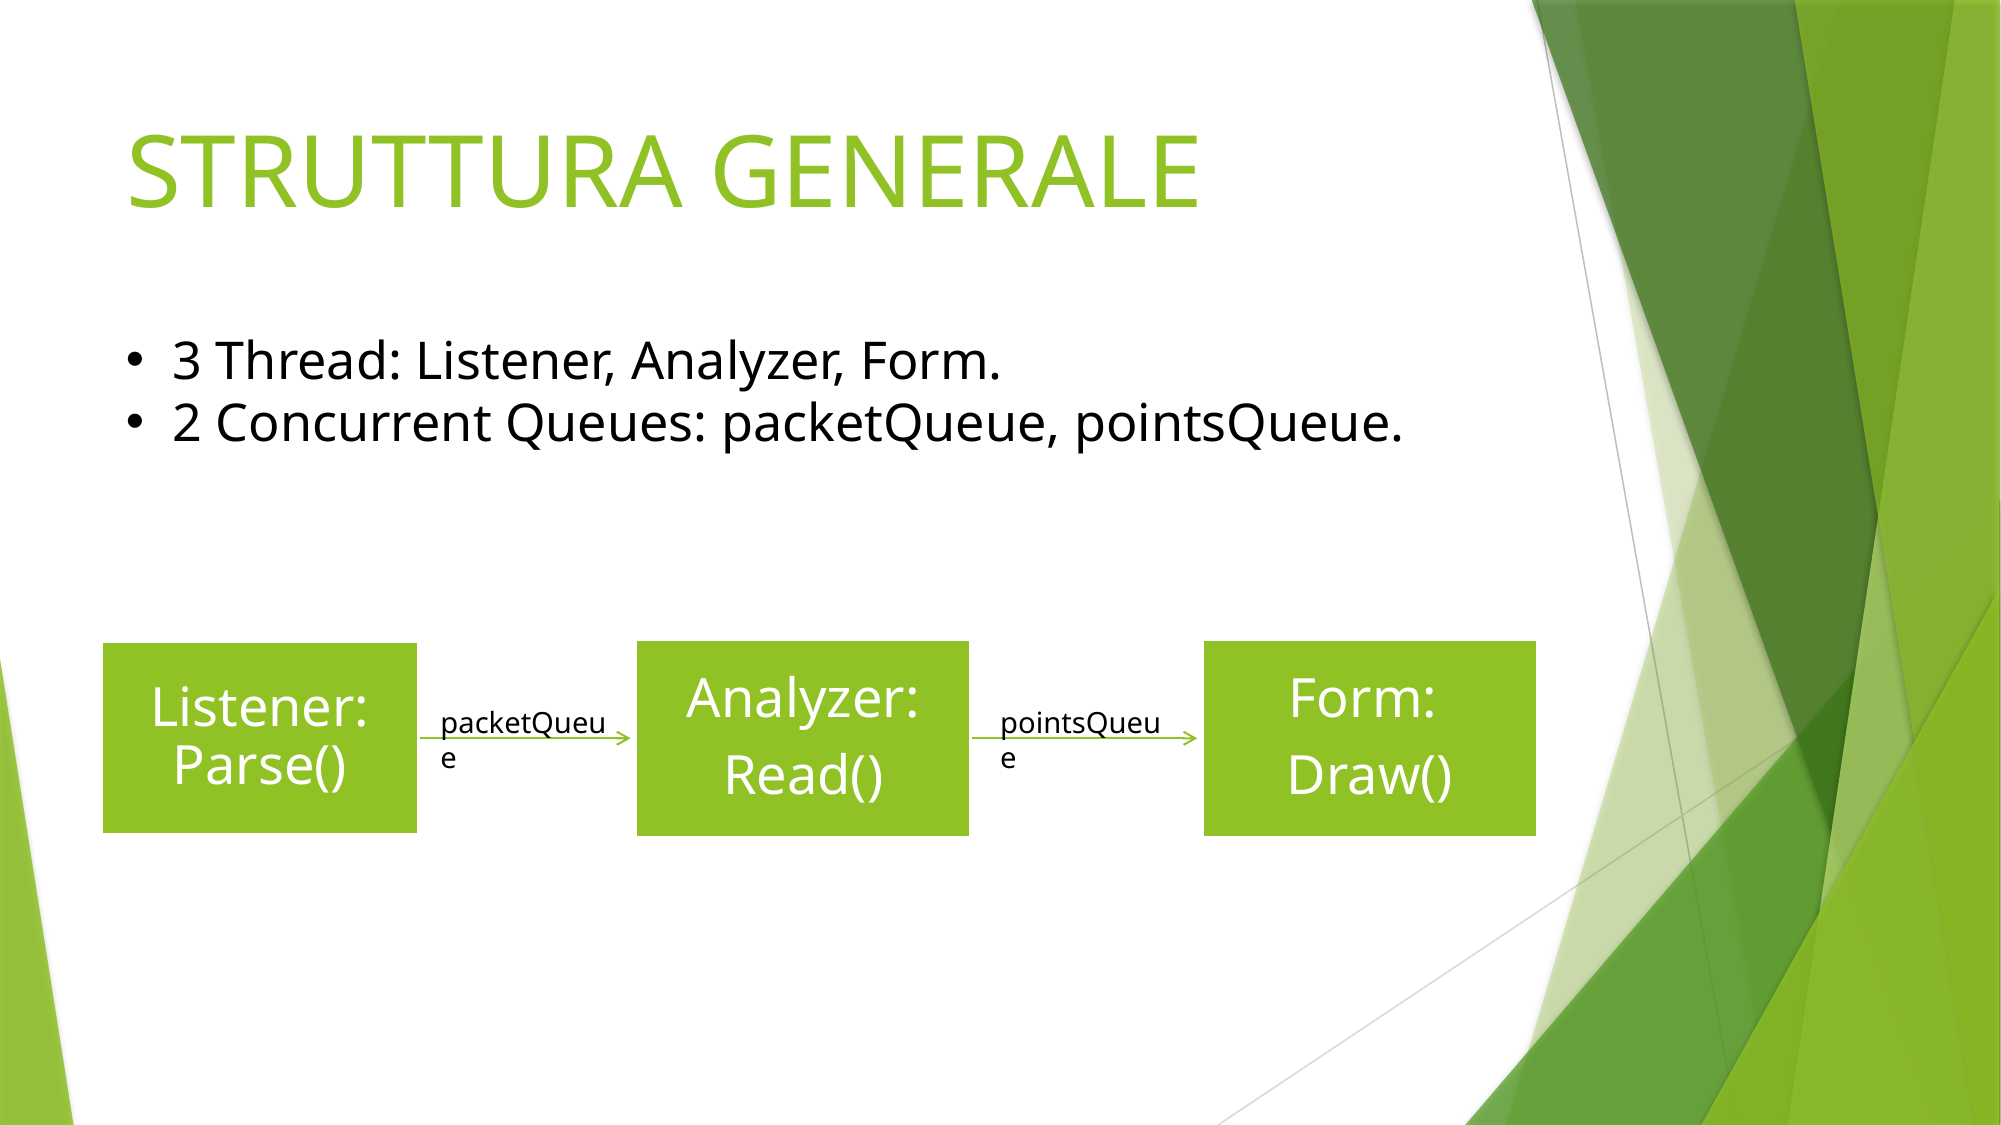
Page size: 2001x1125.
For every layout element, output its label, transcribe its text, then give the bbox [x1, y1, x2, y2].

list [53, 638, 1549, 885]
text_box 3 Thread: Listener, Analyzer, Form. 2 Concurrent Queues: packetQueue, pointsQueue. [111, 319, 1427, 460]
title STRUTTURA GENERALE [111, 99, 1522, 317]
